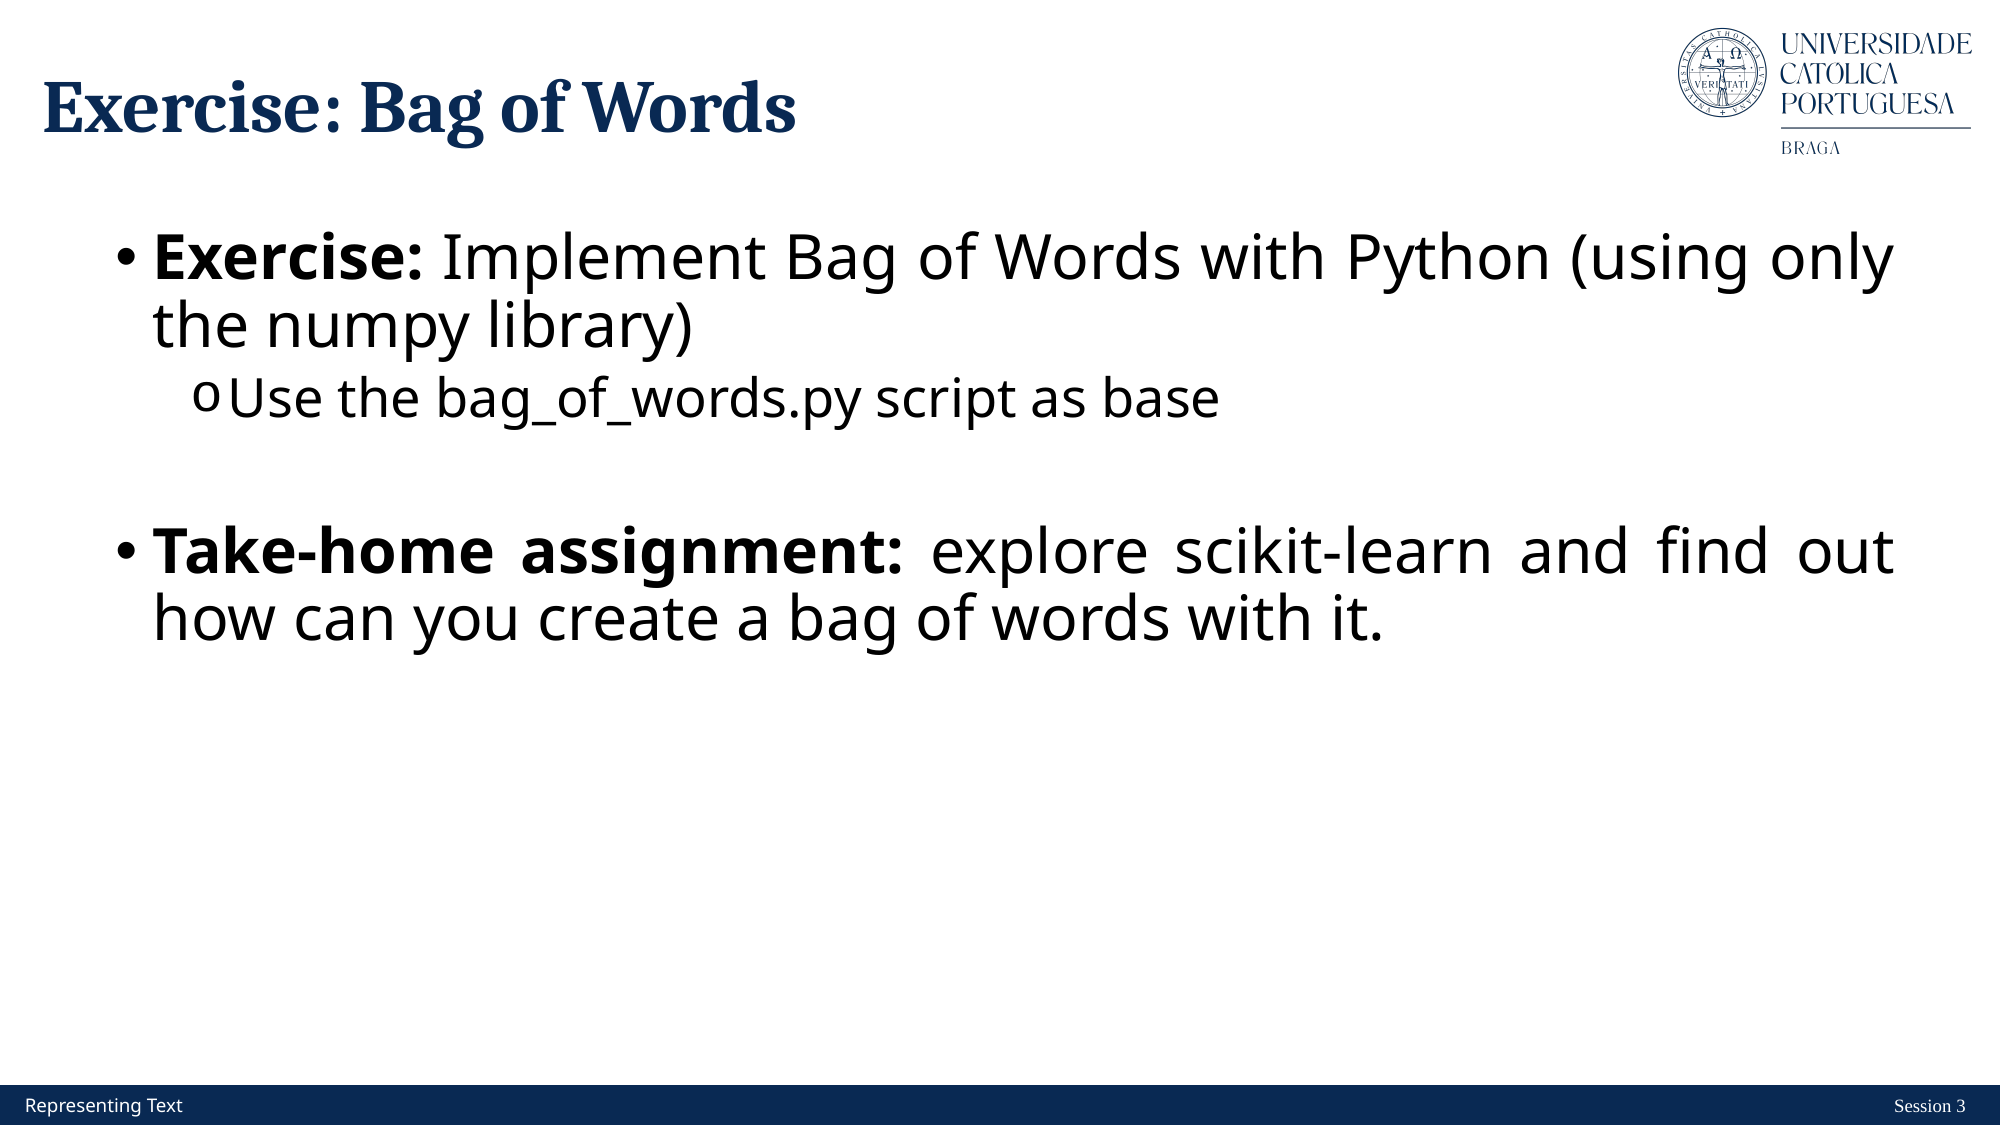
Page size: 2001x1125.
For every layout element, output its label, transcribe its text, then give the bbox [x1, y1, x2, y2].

text_box [0, 1085, 2000, 1125]
picture [1672, 18, 1982, 163]
title Exercise: Bag of Words [27, 0, 1753, 218]
text_box Exercise: Implement Bag of Words with Python (using only the numpy library) Use the bag_of_words.py script as base Take-home assignment: explore scikit-learn and find out how can you create a bag of words with it. [100, 218, 1912, 1046]
text_box Representing Text [9, 1086, 865, 1125]
text_box Session 3 [865, 1086, 1981, 1125]
